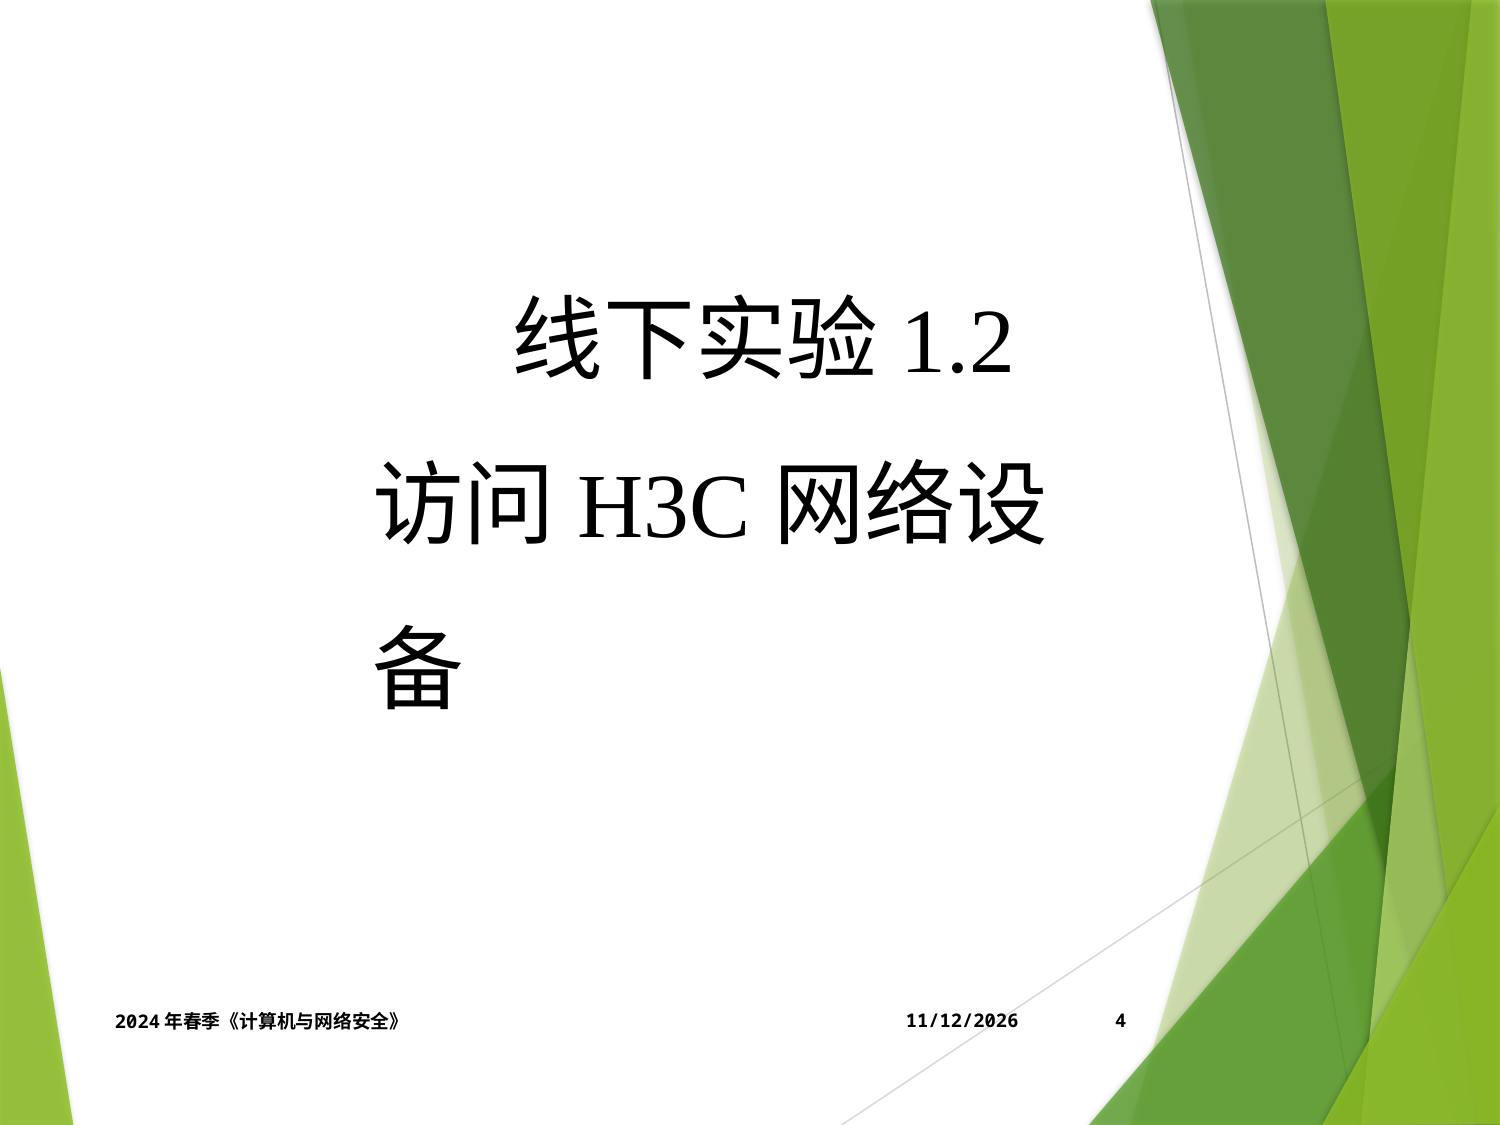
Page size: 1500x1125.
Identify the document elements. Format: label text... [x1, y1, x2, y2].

slide_number 4 [1057, 991, 1142, 1051]
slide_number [886, 991, 1034, 1051]
text_box 线下实验1.2 访问H3C网络设备 [370, 223, 1108, 563]
footer 2024年春季《计算机与网络安全》 [99, 991, 859, 1051]
